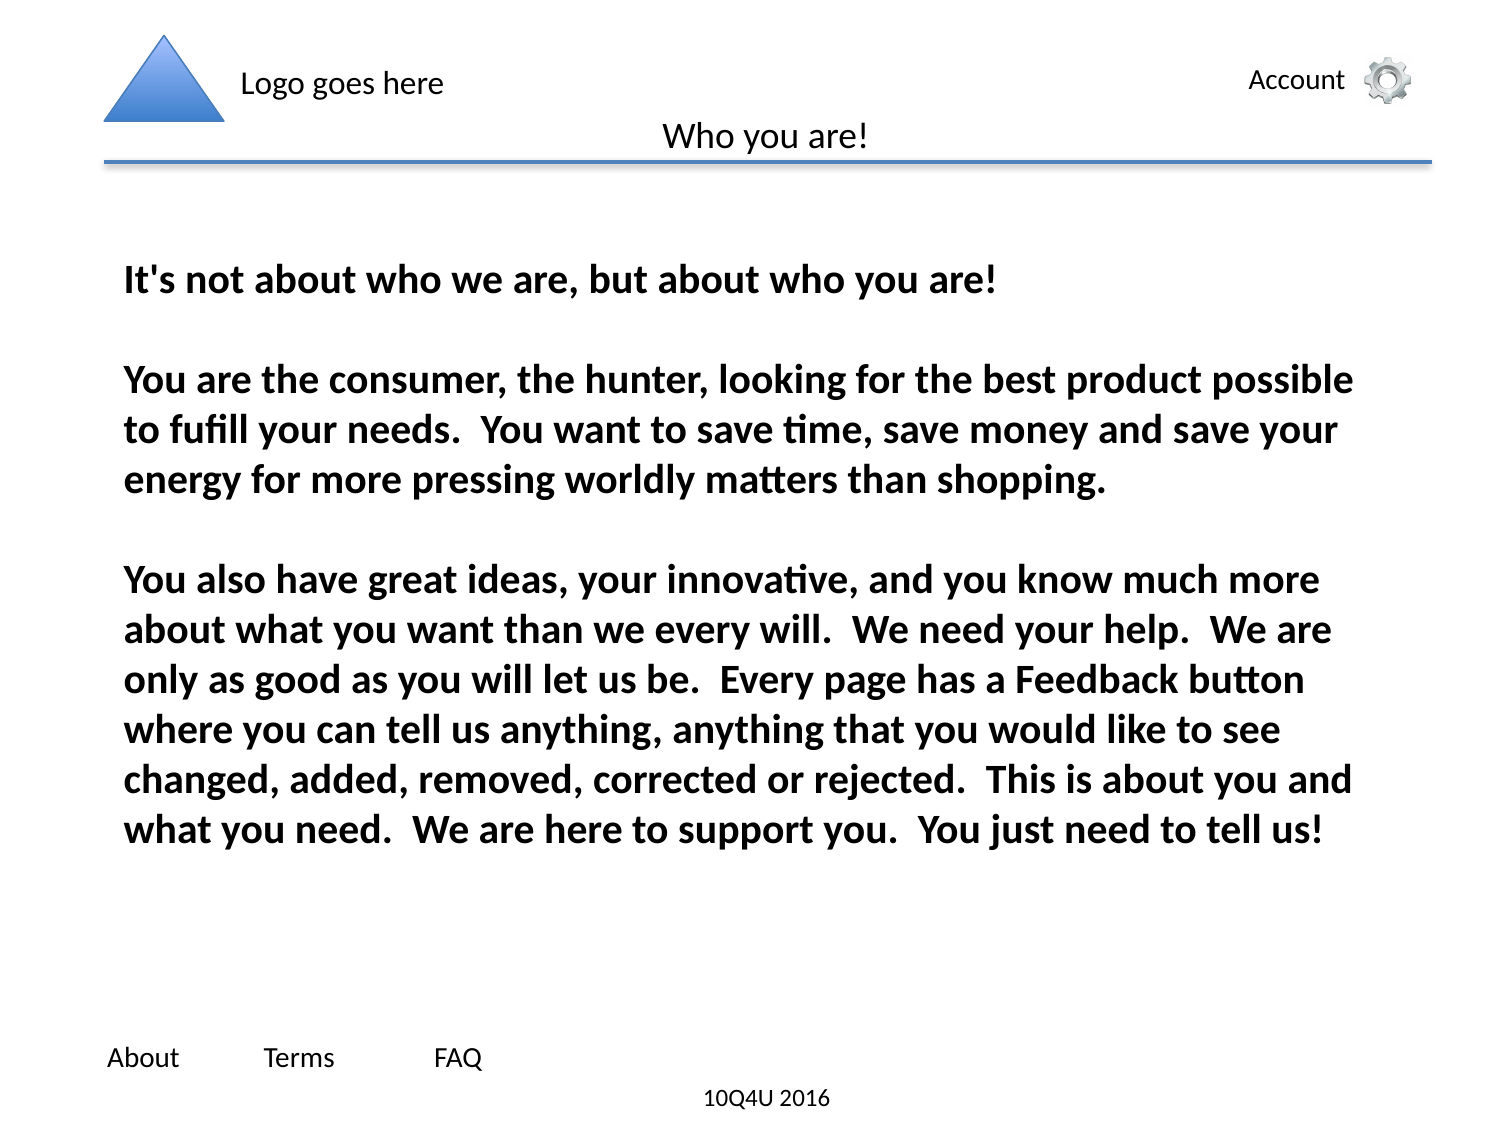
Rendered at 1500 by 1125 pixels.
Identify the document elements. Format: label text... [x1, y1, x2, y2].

text_box Logo goes here [225, 53, 460, 109]
text_box Account [1233, 53, 1360, 103]
picture [1362, 52, 1414, 106]
text_box FAQ [419, 1031, 551, 1081]
text_box 10Q4U 2016 [688, 1074, 936, 1120]
text_box About [92, 1031, 224, 1081]
text_box [103, 34, 225, 122]
text_box It's not about who we are, but about who you are! You are the consumer, the hunter, looking for the best product possible to fufill your needs. You want to save time, save money and save your energy for more pressing worldly matters than shopping. You also have great ideas, your innovative, and you know much more about what you want than we every will. We need your help. We are only as good as you will let us be. Every page has a Feedback button where you can tell us anything, anything that you would like to see changed, added, removed, corrected or rejected. This is about you and what you need. We are here to support you. You just need to tell us! [107, 243, 1414, 980]
text_box Who you are! [647, 103, 885, 160]
text_box Terms [248, 1030, 381, 1081]
